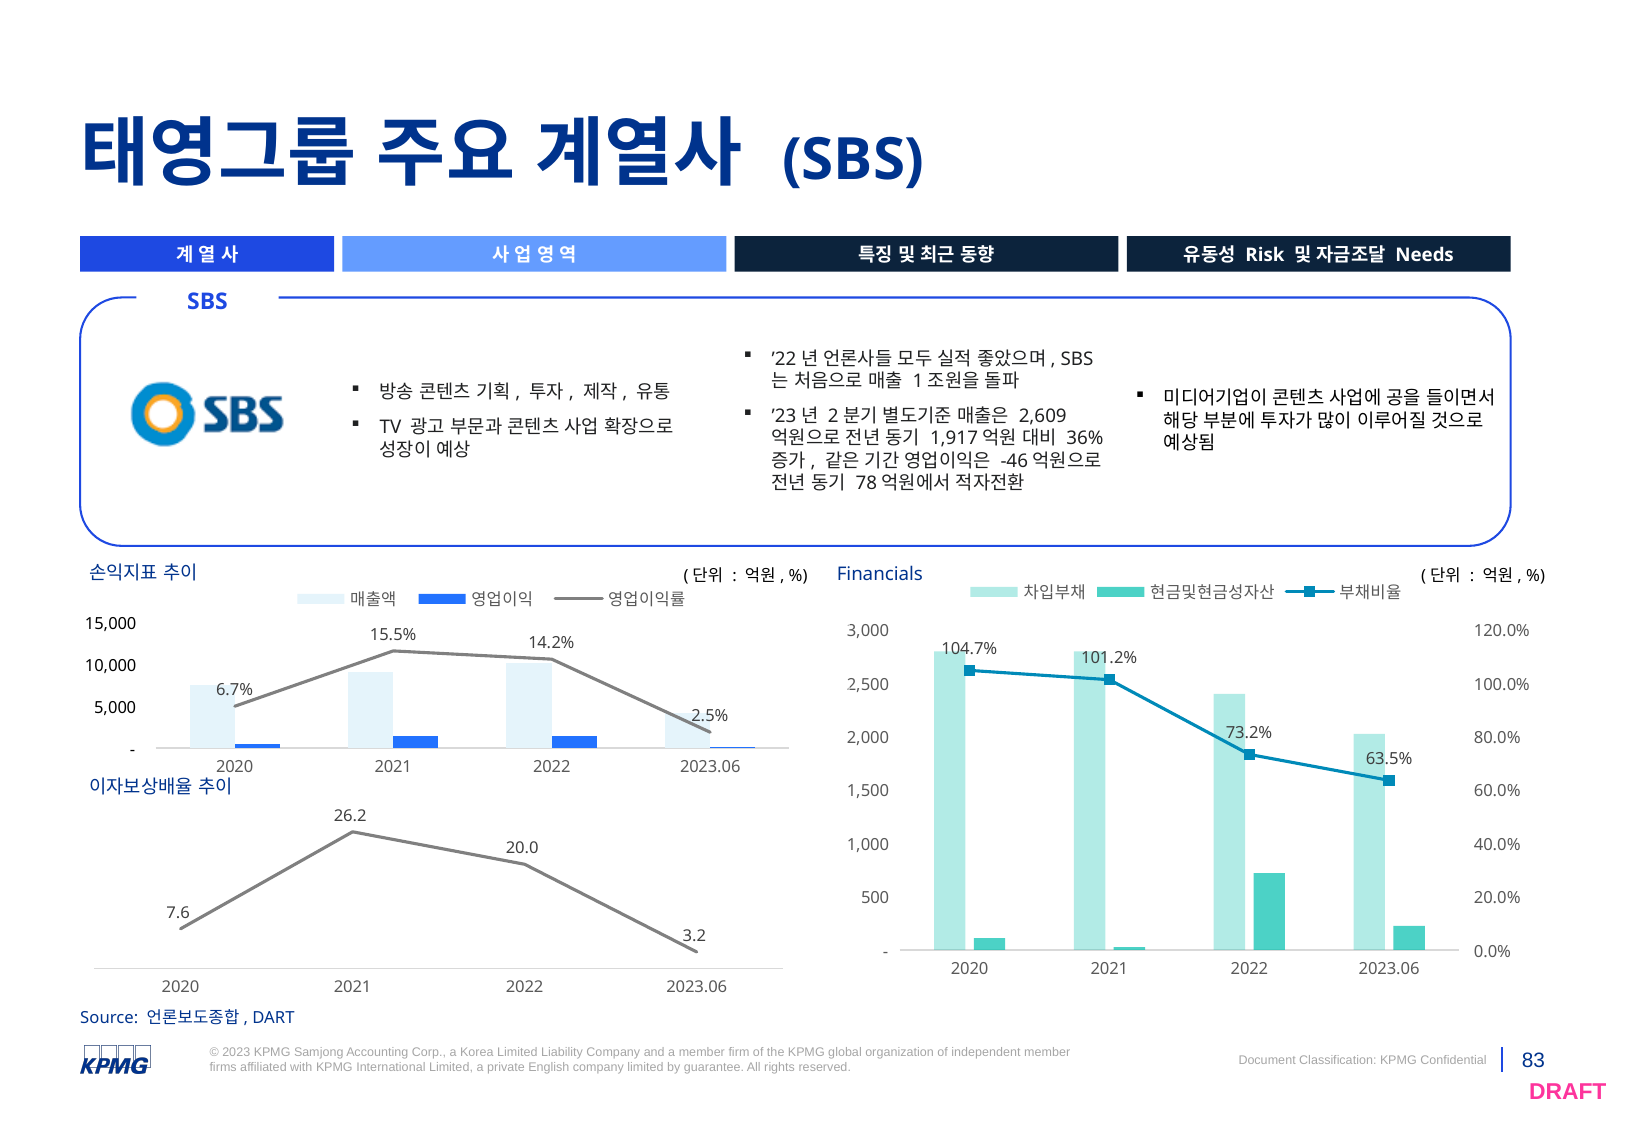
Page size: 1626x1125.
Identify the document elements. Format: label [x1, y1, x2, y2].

text_box [80, 551, 409, 583]
chart [80, 563, 1545, 988]
text_box [668, 552, 1156, 583]
picture [114, 321, 301, 508]
text_box [80, 1007, 762, 1028]
chart [80, 803, 798, 1002]
text_box [734, 235, 1119, 273]
text_box [1406, 557, 1570, 592]
text_box [80, 782, 409, 797]
title [80, 74, 1544, 193]
text_box [341, 235, 727, 273]
text_box [79, 235, 335, 273]
text_box [79, 280, 1512, 547]
picture [80, 1045, 151, 1074]
text_box [1126, 235, 1512, 273]
